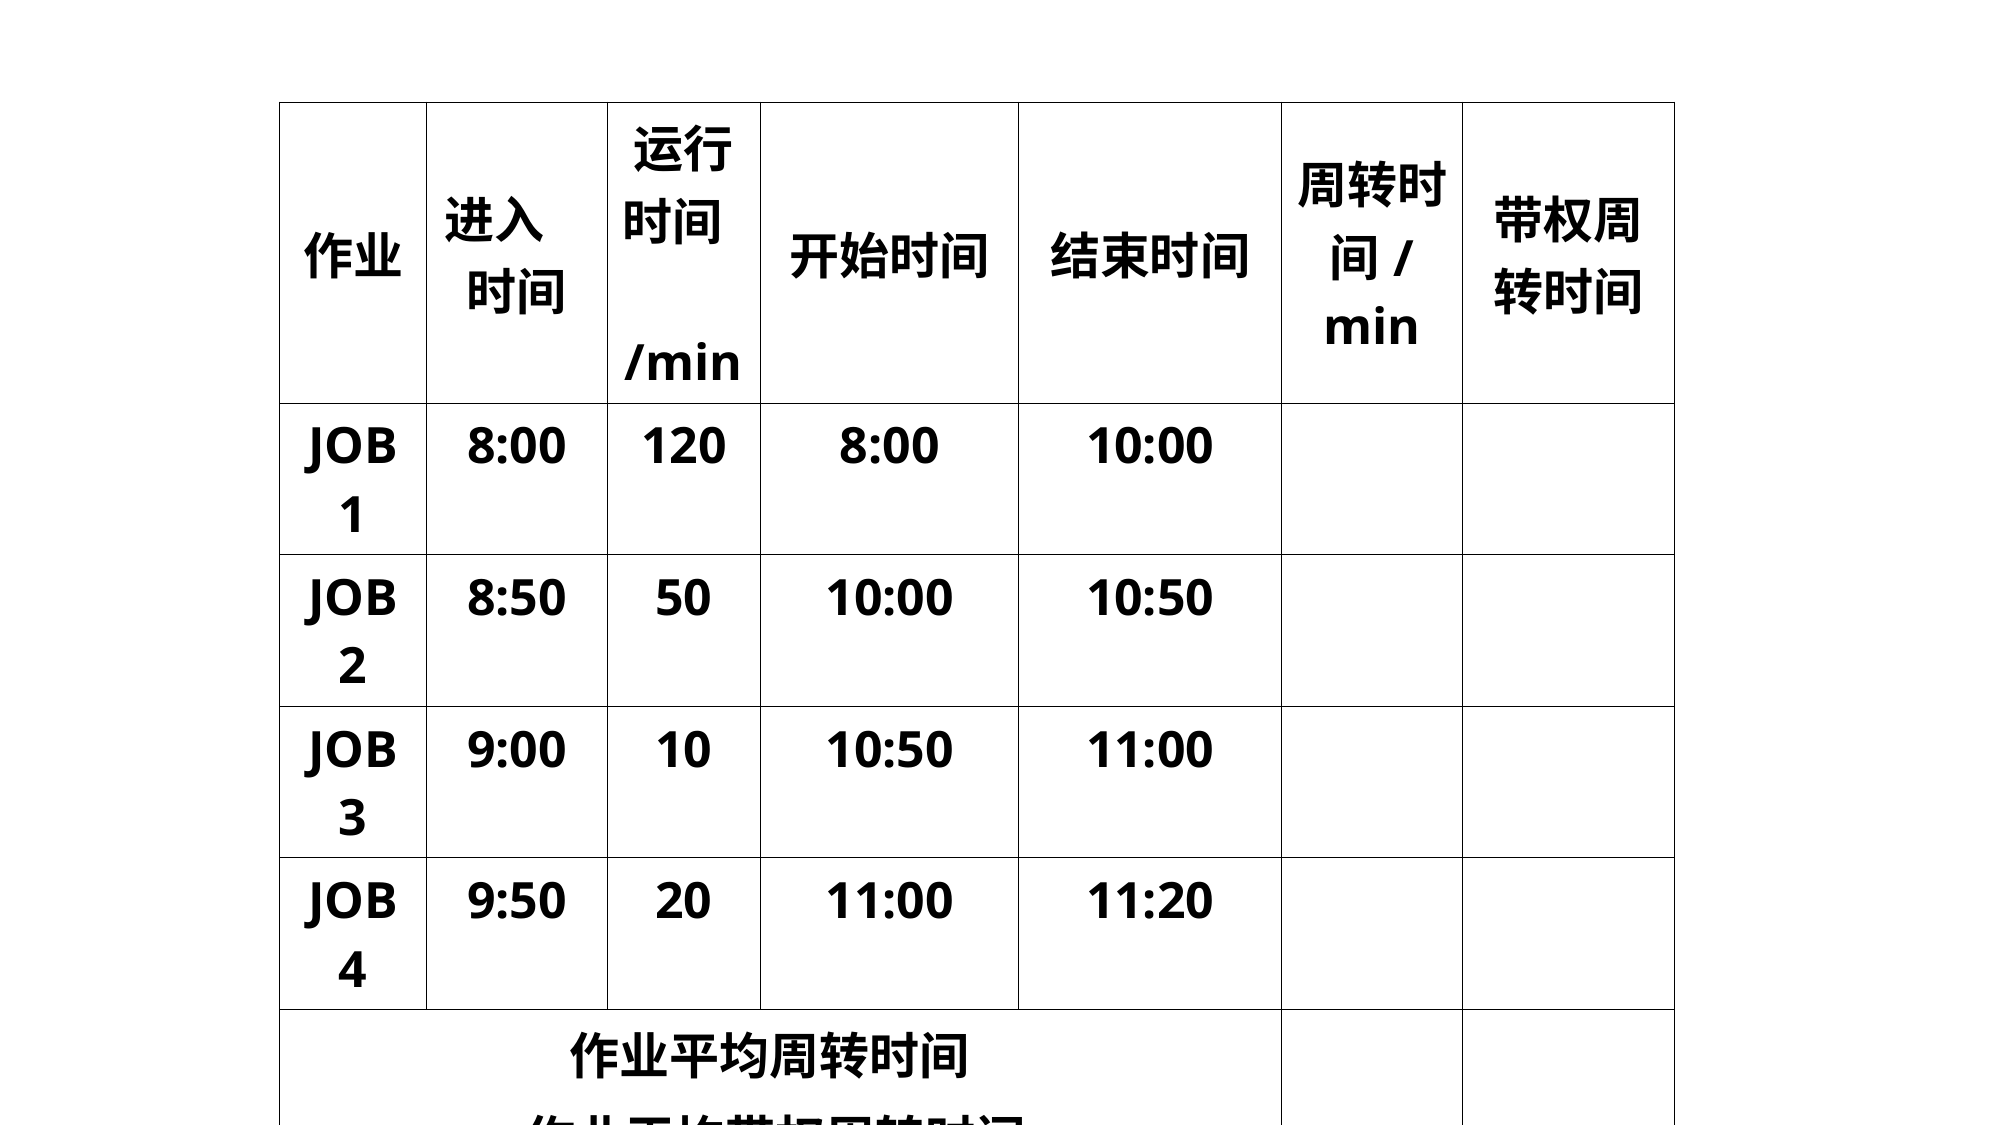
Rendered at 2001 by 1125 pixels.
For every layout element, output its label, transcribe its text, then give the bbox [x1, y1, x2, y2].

table_cell 10:00 [1019, 404, 1281, 554]
table_cell [1463, 555, 1674, 706]
table_cell 10:00 [761, 555, 1018, 706]
table_cell 10:50 [761, 707, 1018, 857]
table_cell JOB3 [280, 707, 426, 857]
table_cell 50 [608, 555, 760, 706]
table_cell 11:20 [1019, 858, 1281, 1009]
table_cell 8:00 [427, 404, 607, 554]
table_cell 9:50 [427, 858, 607, 1009]
table_cell 8:00 [761, 404, 1018, 554]
table_cell 作业平均周转时间 作业平均带权周转时间 [280, 1010, 1281, 1125]
table_cell 8:50 [427, 555, 607, 706]
table_cell 11:00 [761, 858, 1018, 1009]
table_cell 11:00 [1019, 707, 1281, 857]
table_cell [1282, 858, 1462, 1009]
table_cell JOB4 [280, 858, 426, 1009]
table_cell [1463, 707, 1674, 857]
table_cell [1463, 404, 1674, 554]
table_header 带权周转时间 [1463, 103, 1674, 403]
table_cell 10:50 [1019, 555, 1281, 706]
table_header 结束时间 [1019, 103, 1281, 403]
table_cell [1282, 1010, 1462, 1125]
table_cell [1463, 1010, 1674, 1125]
table_cell [1463, 858, 1674, 1009]
table_cell JOB1 [280, 404, 426, 554]
table_cell 20 [608, 858, 760, 1009]
table_header 开始时间 [761, 103, 1018, 403]
table_cell [1282, 404, 1462, 554]
table_cell JOB2 [280, 555, 426, 706]
table_cell [1282, 555, 1462, 706]
table_header 作业 [280, 103, 426, 403]
table_cell 120 [608, 404, 760, 554]
table_header 进入 时间 [427, 103, 607, 403]
table_cell [1282, 707, 1462, 857]
table_header 运行时间 /min [608, 103, 760, 403]
table_header 周转时间/min [1282, 103, 1462, 403]
table_cell 9:00 [427, 707, 607, 857]
table_cell 10 [608, 707, 760, 857]
